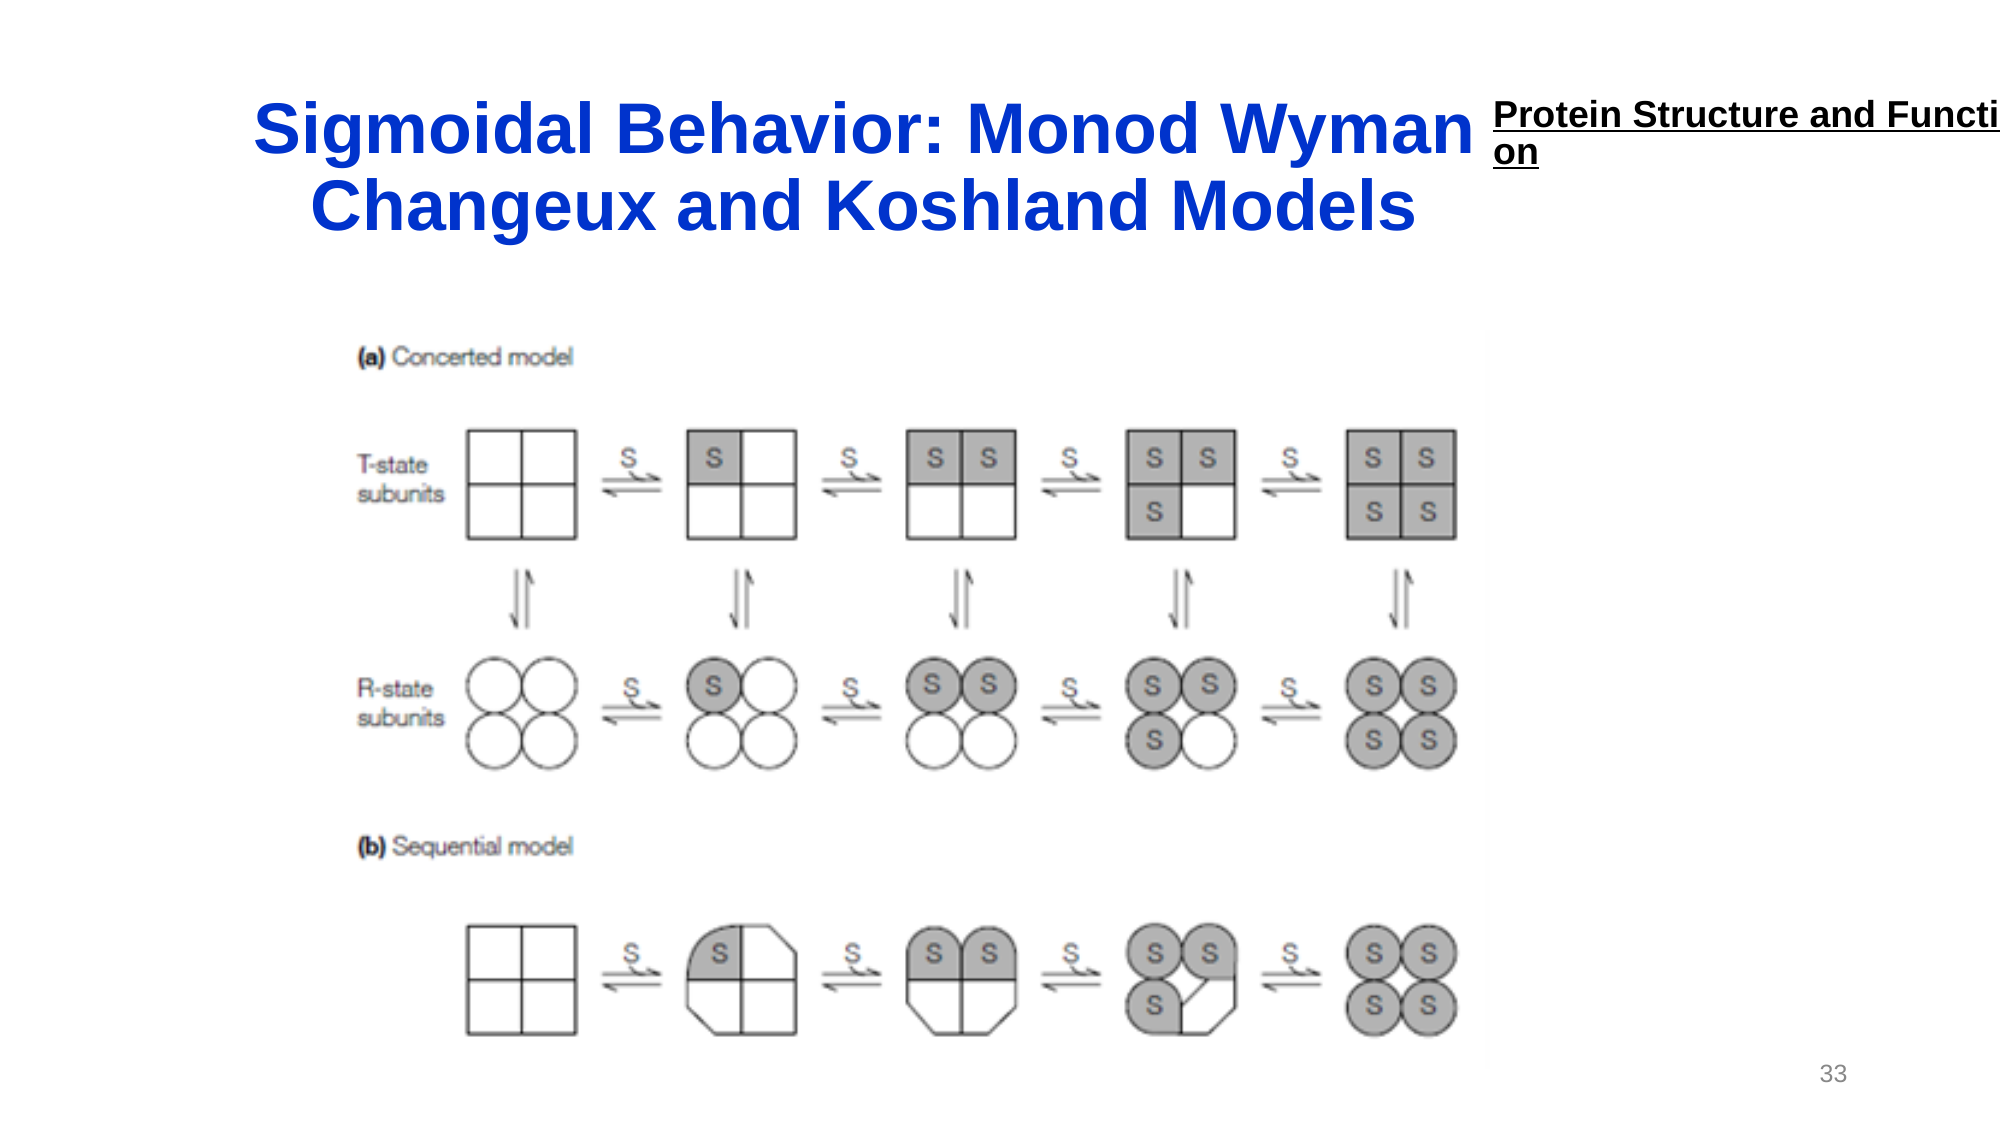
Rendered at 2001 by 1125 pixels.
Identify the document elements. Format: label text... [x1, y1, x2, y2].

title Sigmoidal Behavior: Monod Wyman Changeux and Koshland Models [236, 59, 1494, 278]
slide_number ‹#› [1412, 1042, 1863, 1103]
text_box Protein Structure and Function [1478, 82, 2000, 143]
picture [331, 327, 1494, 1074]
